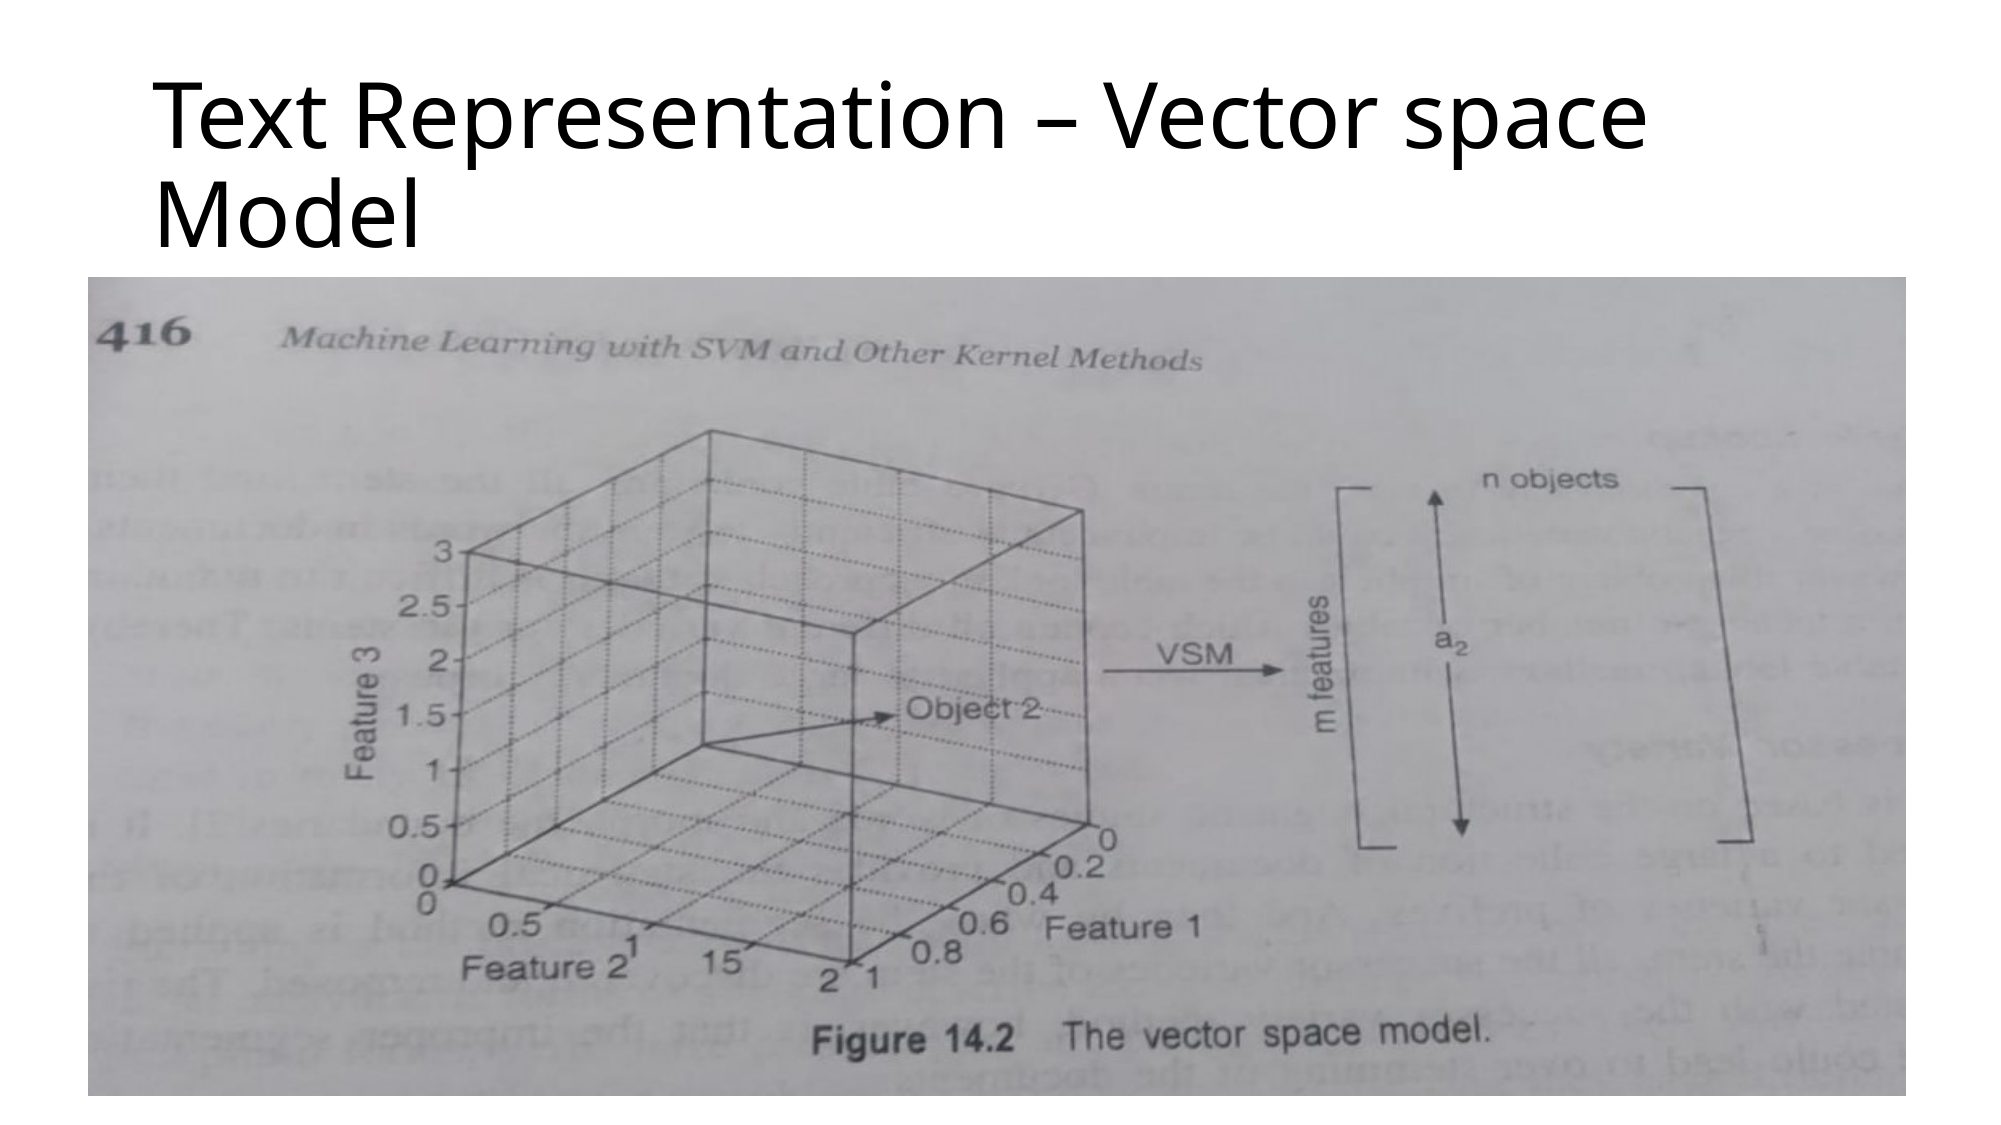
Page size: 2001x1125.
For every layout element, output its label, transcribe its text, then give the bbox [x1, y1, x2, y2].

title Text Representation – Vector space Model [137, 59, 1863, 277]
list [88, 277, 1906, 1096]
